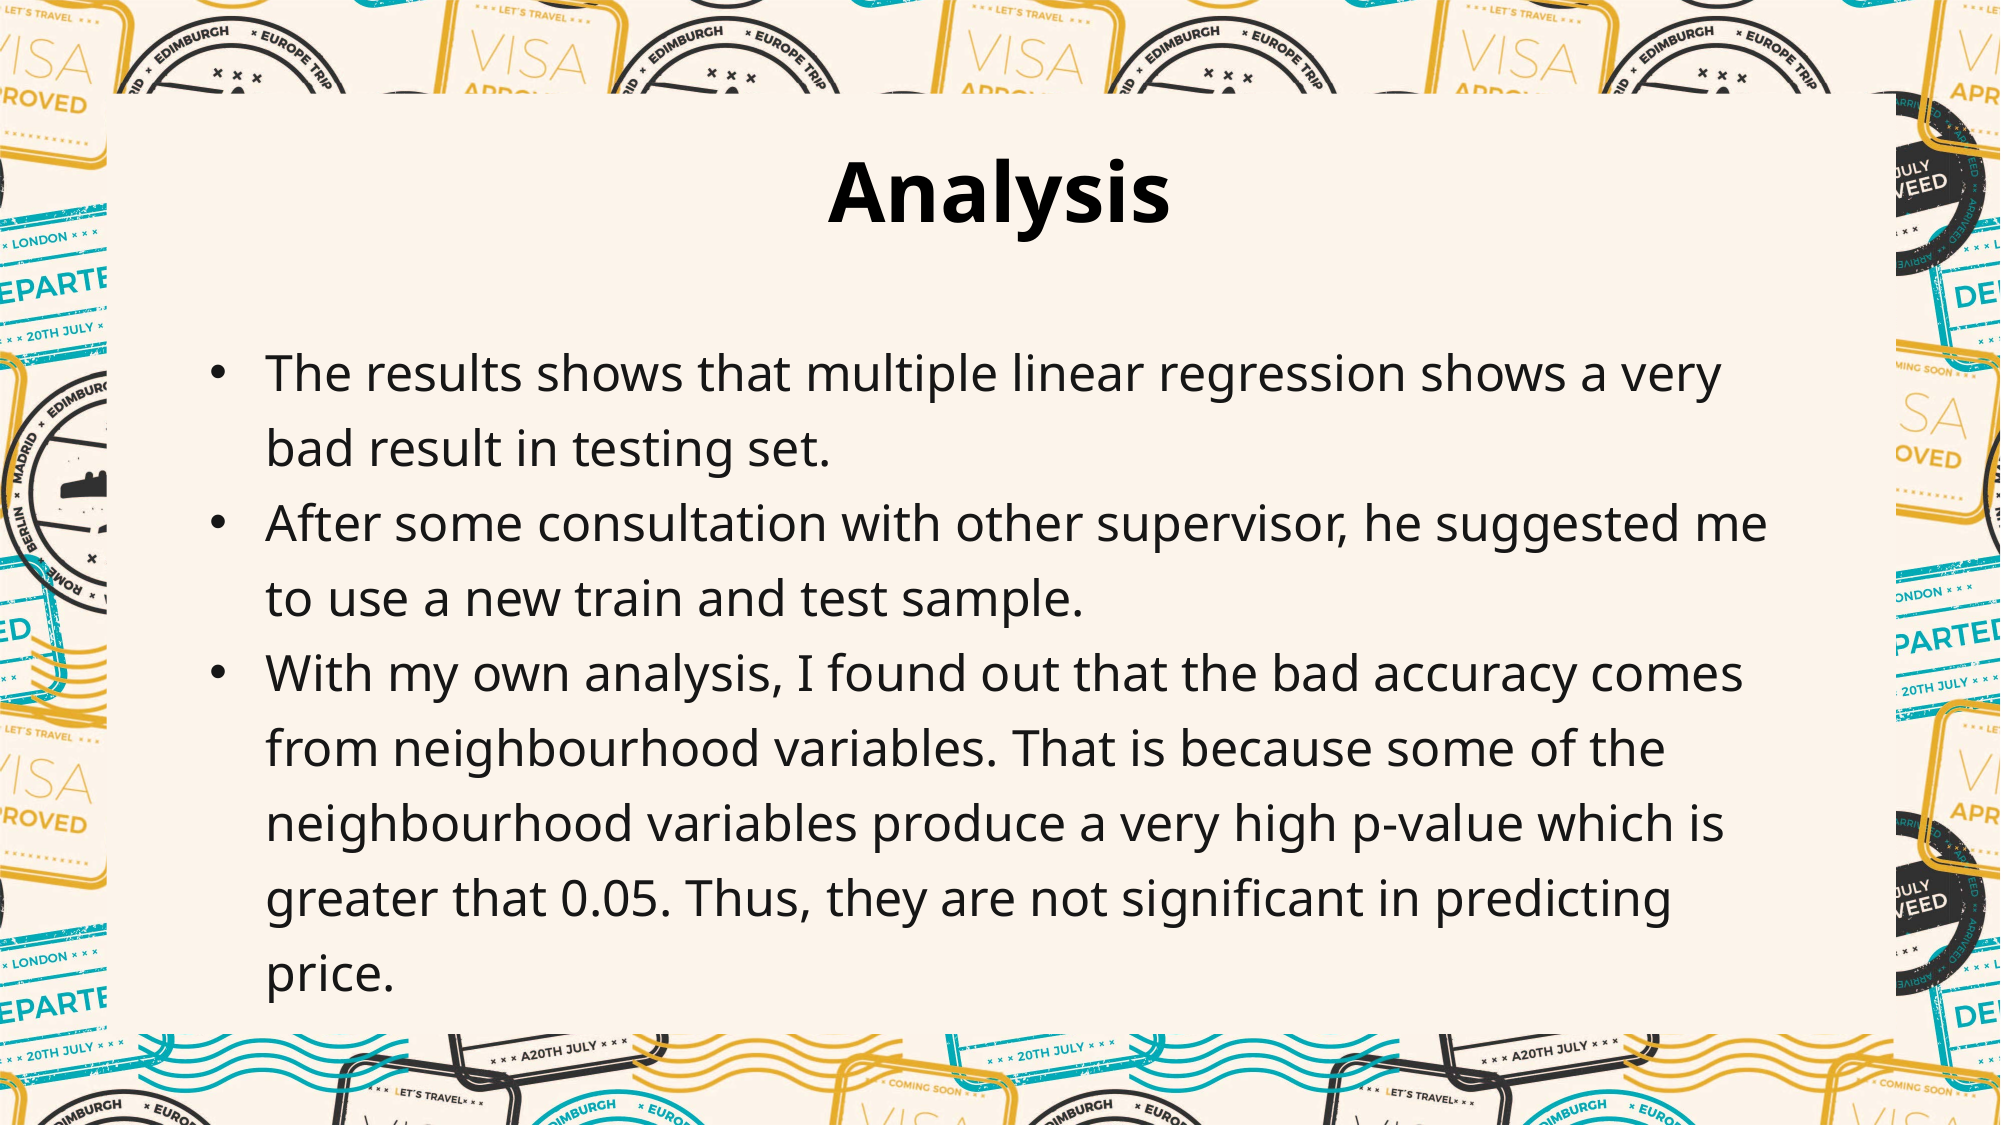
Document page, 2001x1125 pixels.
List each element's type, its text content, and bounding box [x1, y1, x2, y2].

text_box Analysis [102, 131, 1898, 246]
text_box The results shows that multiple linear regression shows a very bad result in testing set. After some consultation with other supervisor, he suggested me to use a new train and test sample. With my own analysis, I found out that the bad accuracy comes from neighbourhood variables. That is because some of the neighbourhood variables produce a very high p-value which is greater that 0.05. Thus, they are not significant in predicting price. [194, 318, 1798, 1084]
picture [0, 0, 2001, 1125]
